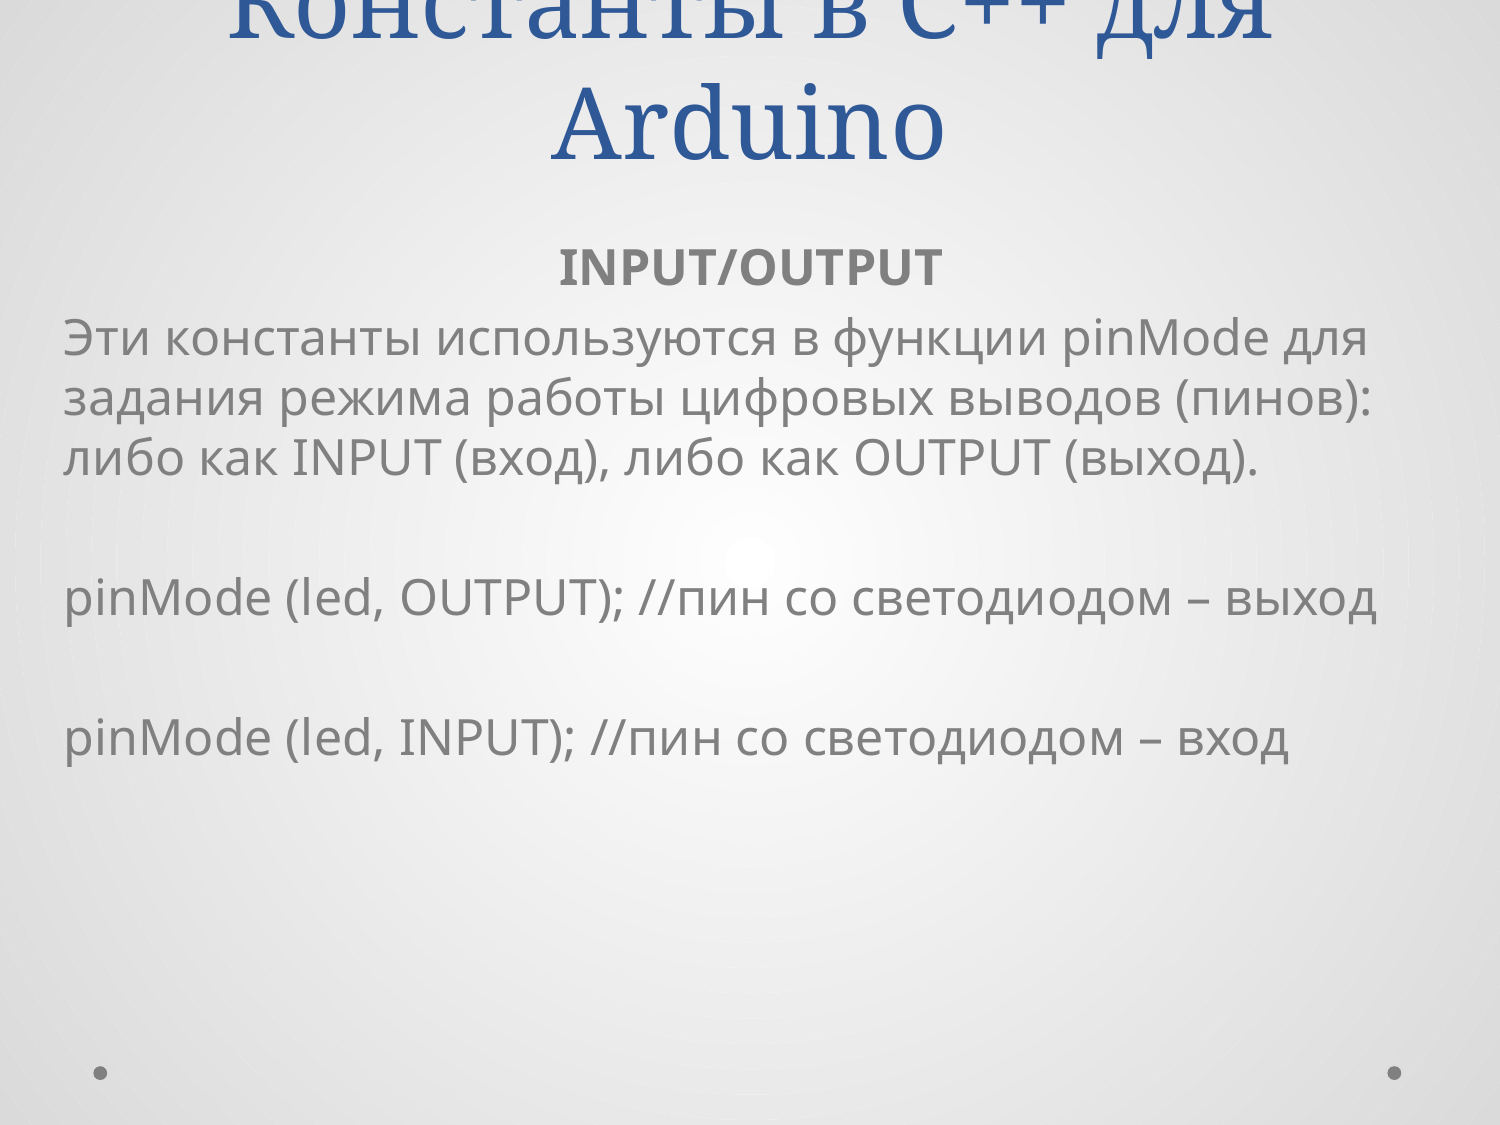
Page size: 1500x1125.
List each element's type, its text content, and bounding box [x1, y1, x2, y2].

title Константы в С++ для Arduino [46, 0, 1454, 188]
list INPUT/OUTPUT Эти константы используются в функции pinMode для задания режима работы цифровых выводов (пинов): либо как INPUT (вход), либо как OUTPUT (выход). pinMode (led, OUTPUT); //пин со светодиодом – выход pinMode (led, INPUT); //пин со светодиодом – вход [48, 228, 1454, 1125]
